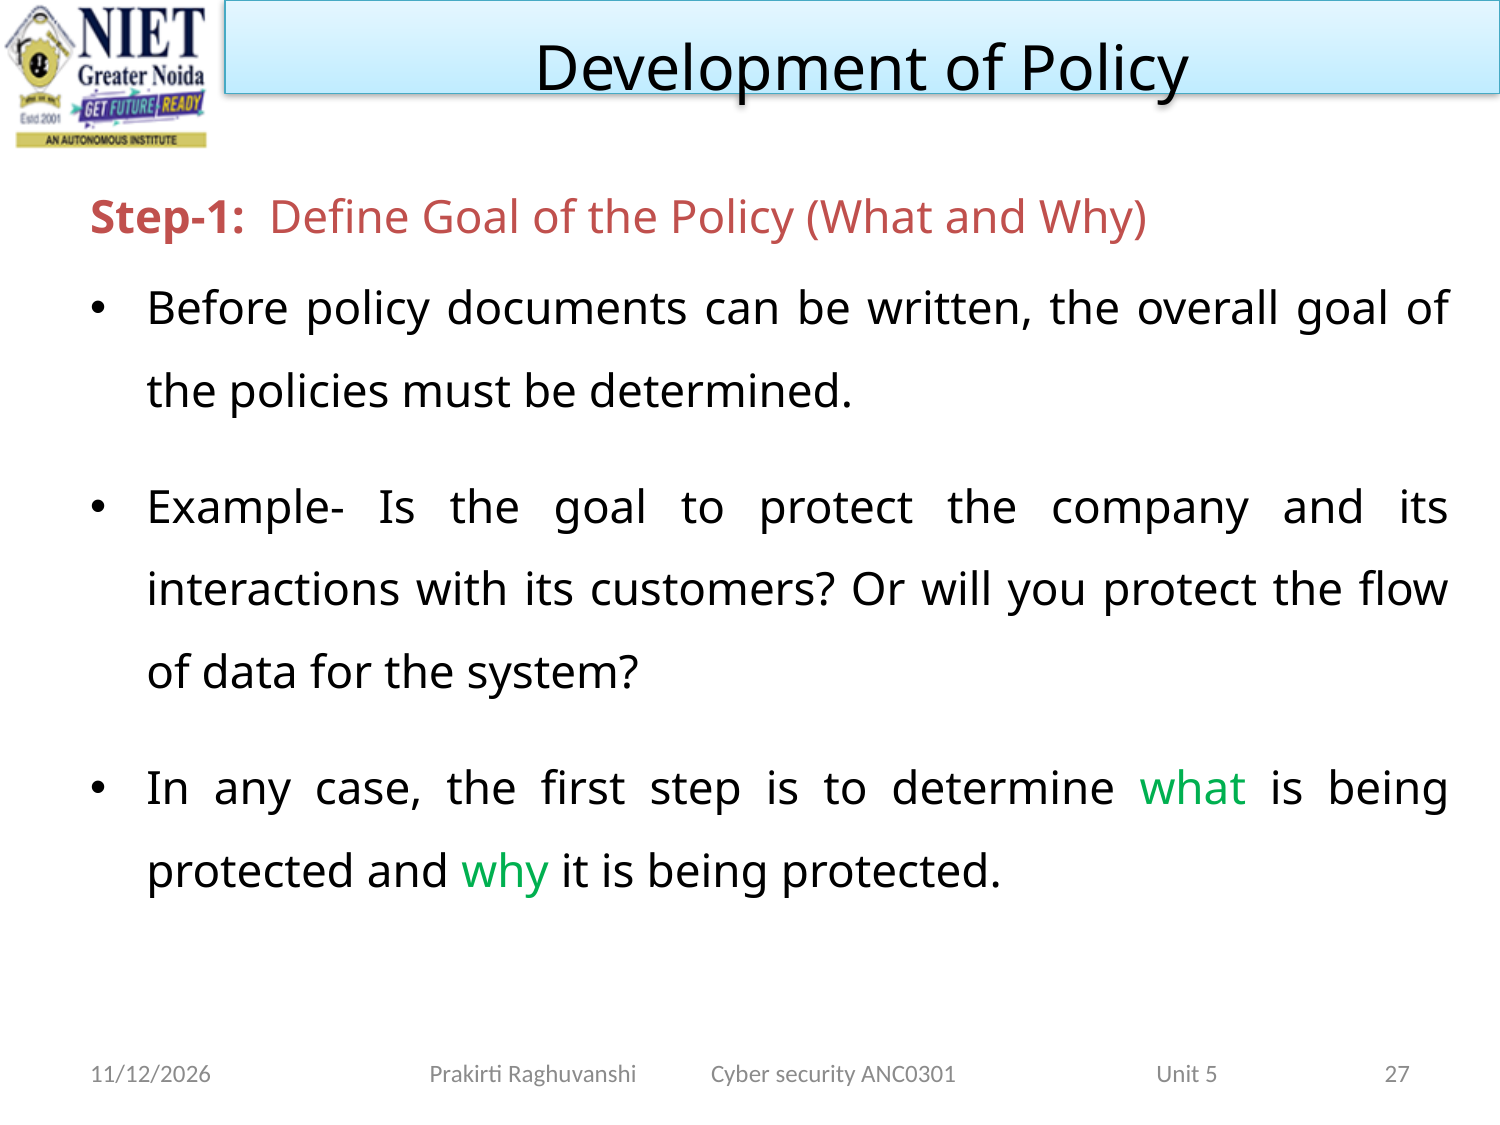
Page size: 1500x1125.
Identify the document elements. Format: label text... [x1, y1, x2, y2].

footer Prakirti Raghuvanshi Cyber security ANC0301 Unit 5 [412, 1042, 1074, 1103]
slide_number 27 [1074, 1042, 1425, 1103]
list Step-1: Define Goal of the Policy (What and Why) Before policy documents can be written, the overall goal of the policies must be determined. Example- Is the goal to protect the company and its interactions with its customers? Or will you protect the flow of data for the system? In any case, the first step is to determine what is being protected and why it is being protected. [75, 152, 1465, 1005]
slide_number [75, 1042, 412, 1103]
picture [0, 0, 213, 154]
text_box Development of Policy [224, 0, 1500, 94]
